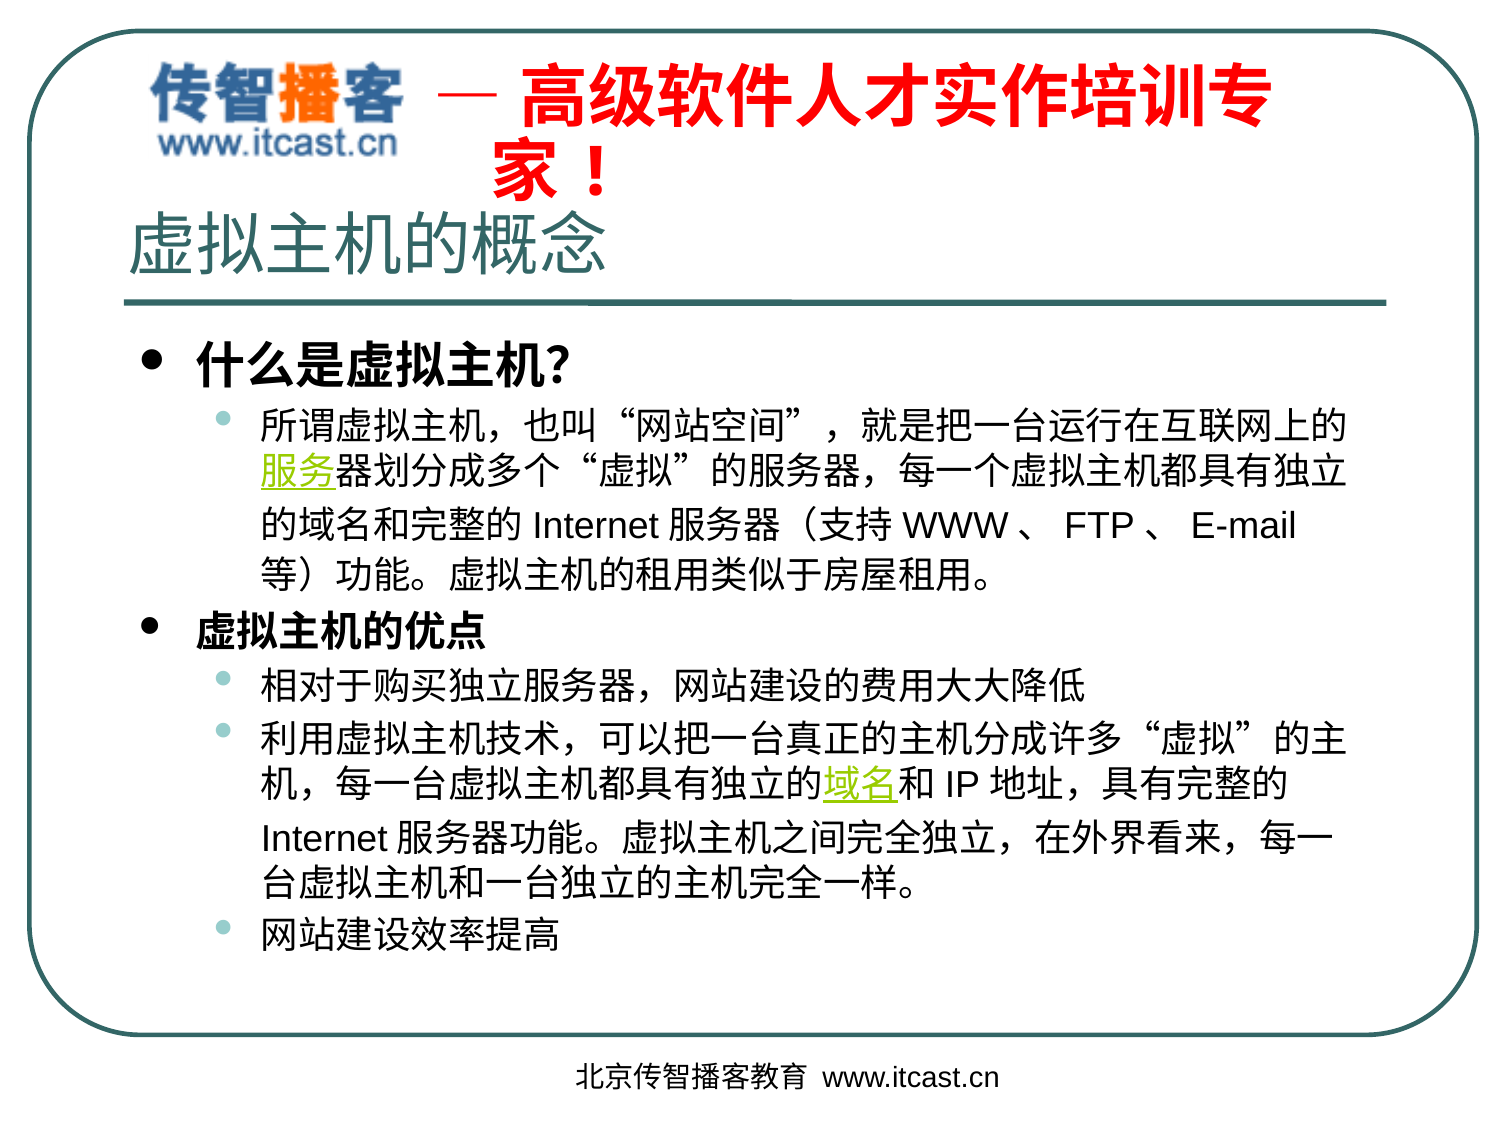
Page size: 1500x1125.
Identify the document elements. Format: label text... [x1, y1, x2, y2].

title 虚拟主机的概念 [111, 54, 1375, 292]
list 什么是虚拟主机？ 所谓虚拟主机，也叫“网站空间”，就是把一台运行在互联网上的服务器划分成多个“虚拟”的服务器，每一个虚拟主机都具有独立的域名和完整的Internet服务器（支持WWW、FTP、E-mail等）功能。虚拟主机的租用类似于房屋租用。 虚拟主机的优点 相对于购买独立服务器，网站建设的费用大大降低 利用虚拟主机技术，可以把一台真正的主机分成许多“虚拟”的主机，每一台虚拟主机都具有独立的域名和IP地址，具有完整的Internet服务器功能。虚拟主机之间完全独立，在外界看来，每一台虚拟主机和一台独立的主机完全一样。 网站建设效率提高 [123, 326, 1387, 999]
